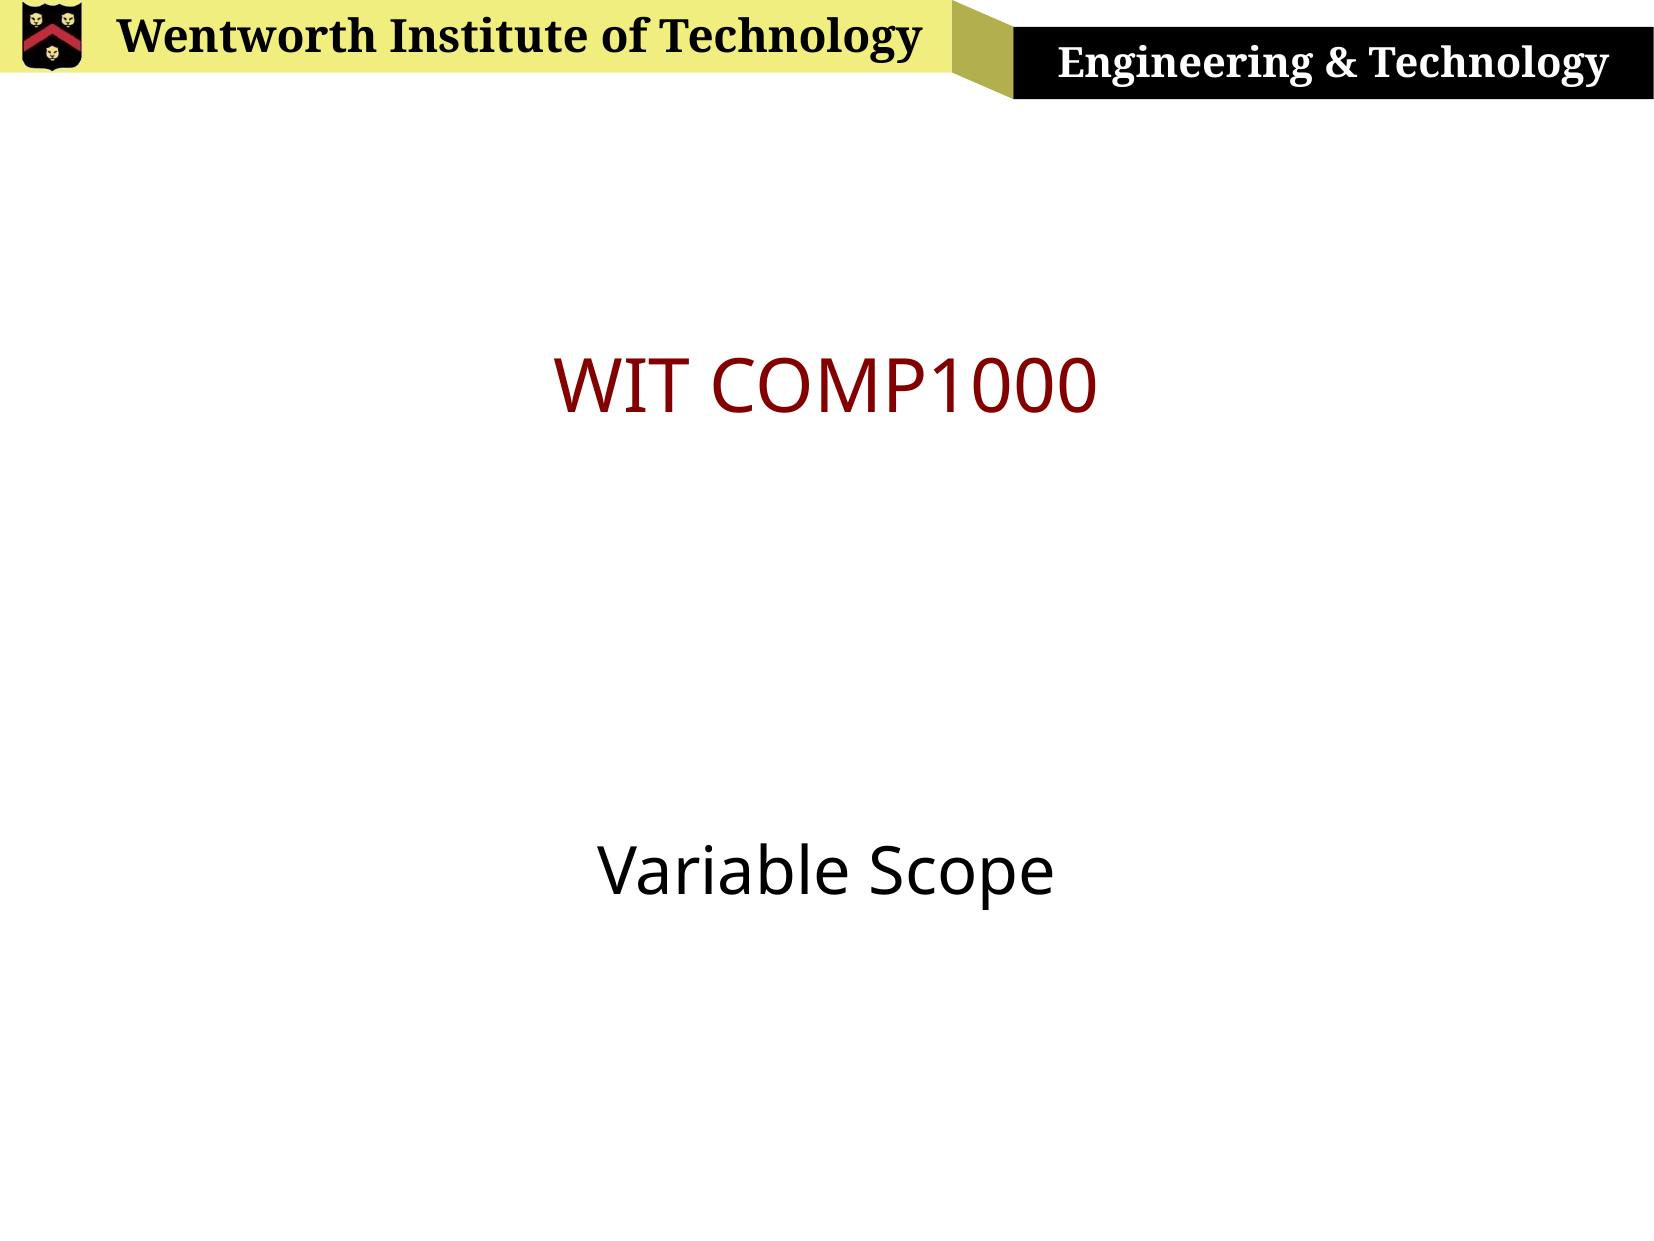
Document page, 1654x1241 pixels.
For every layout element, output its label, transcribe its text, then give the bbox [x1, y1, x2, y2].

subtitle Variable Scope [248, 702, 1406, 1020]
picture [22, 0, 82, 72]
title WIT COMP1000 [123, 241, 1530, 508]
